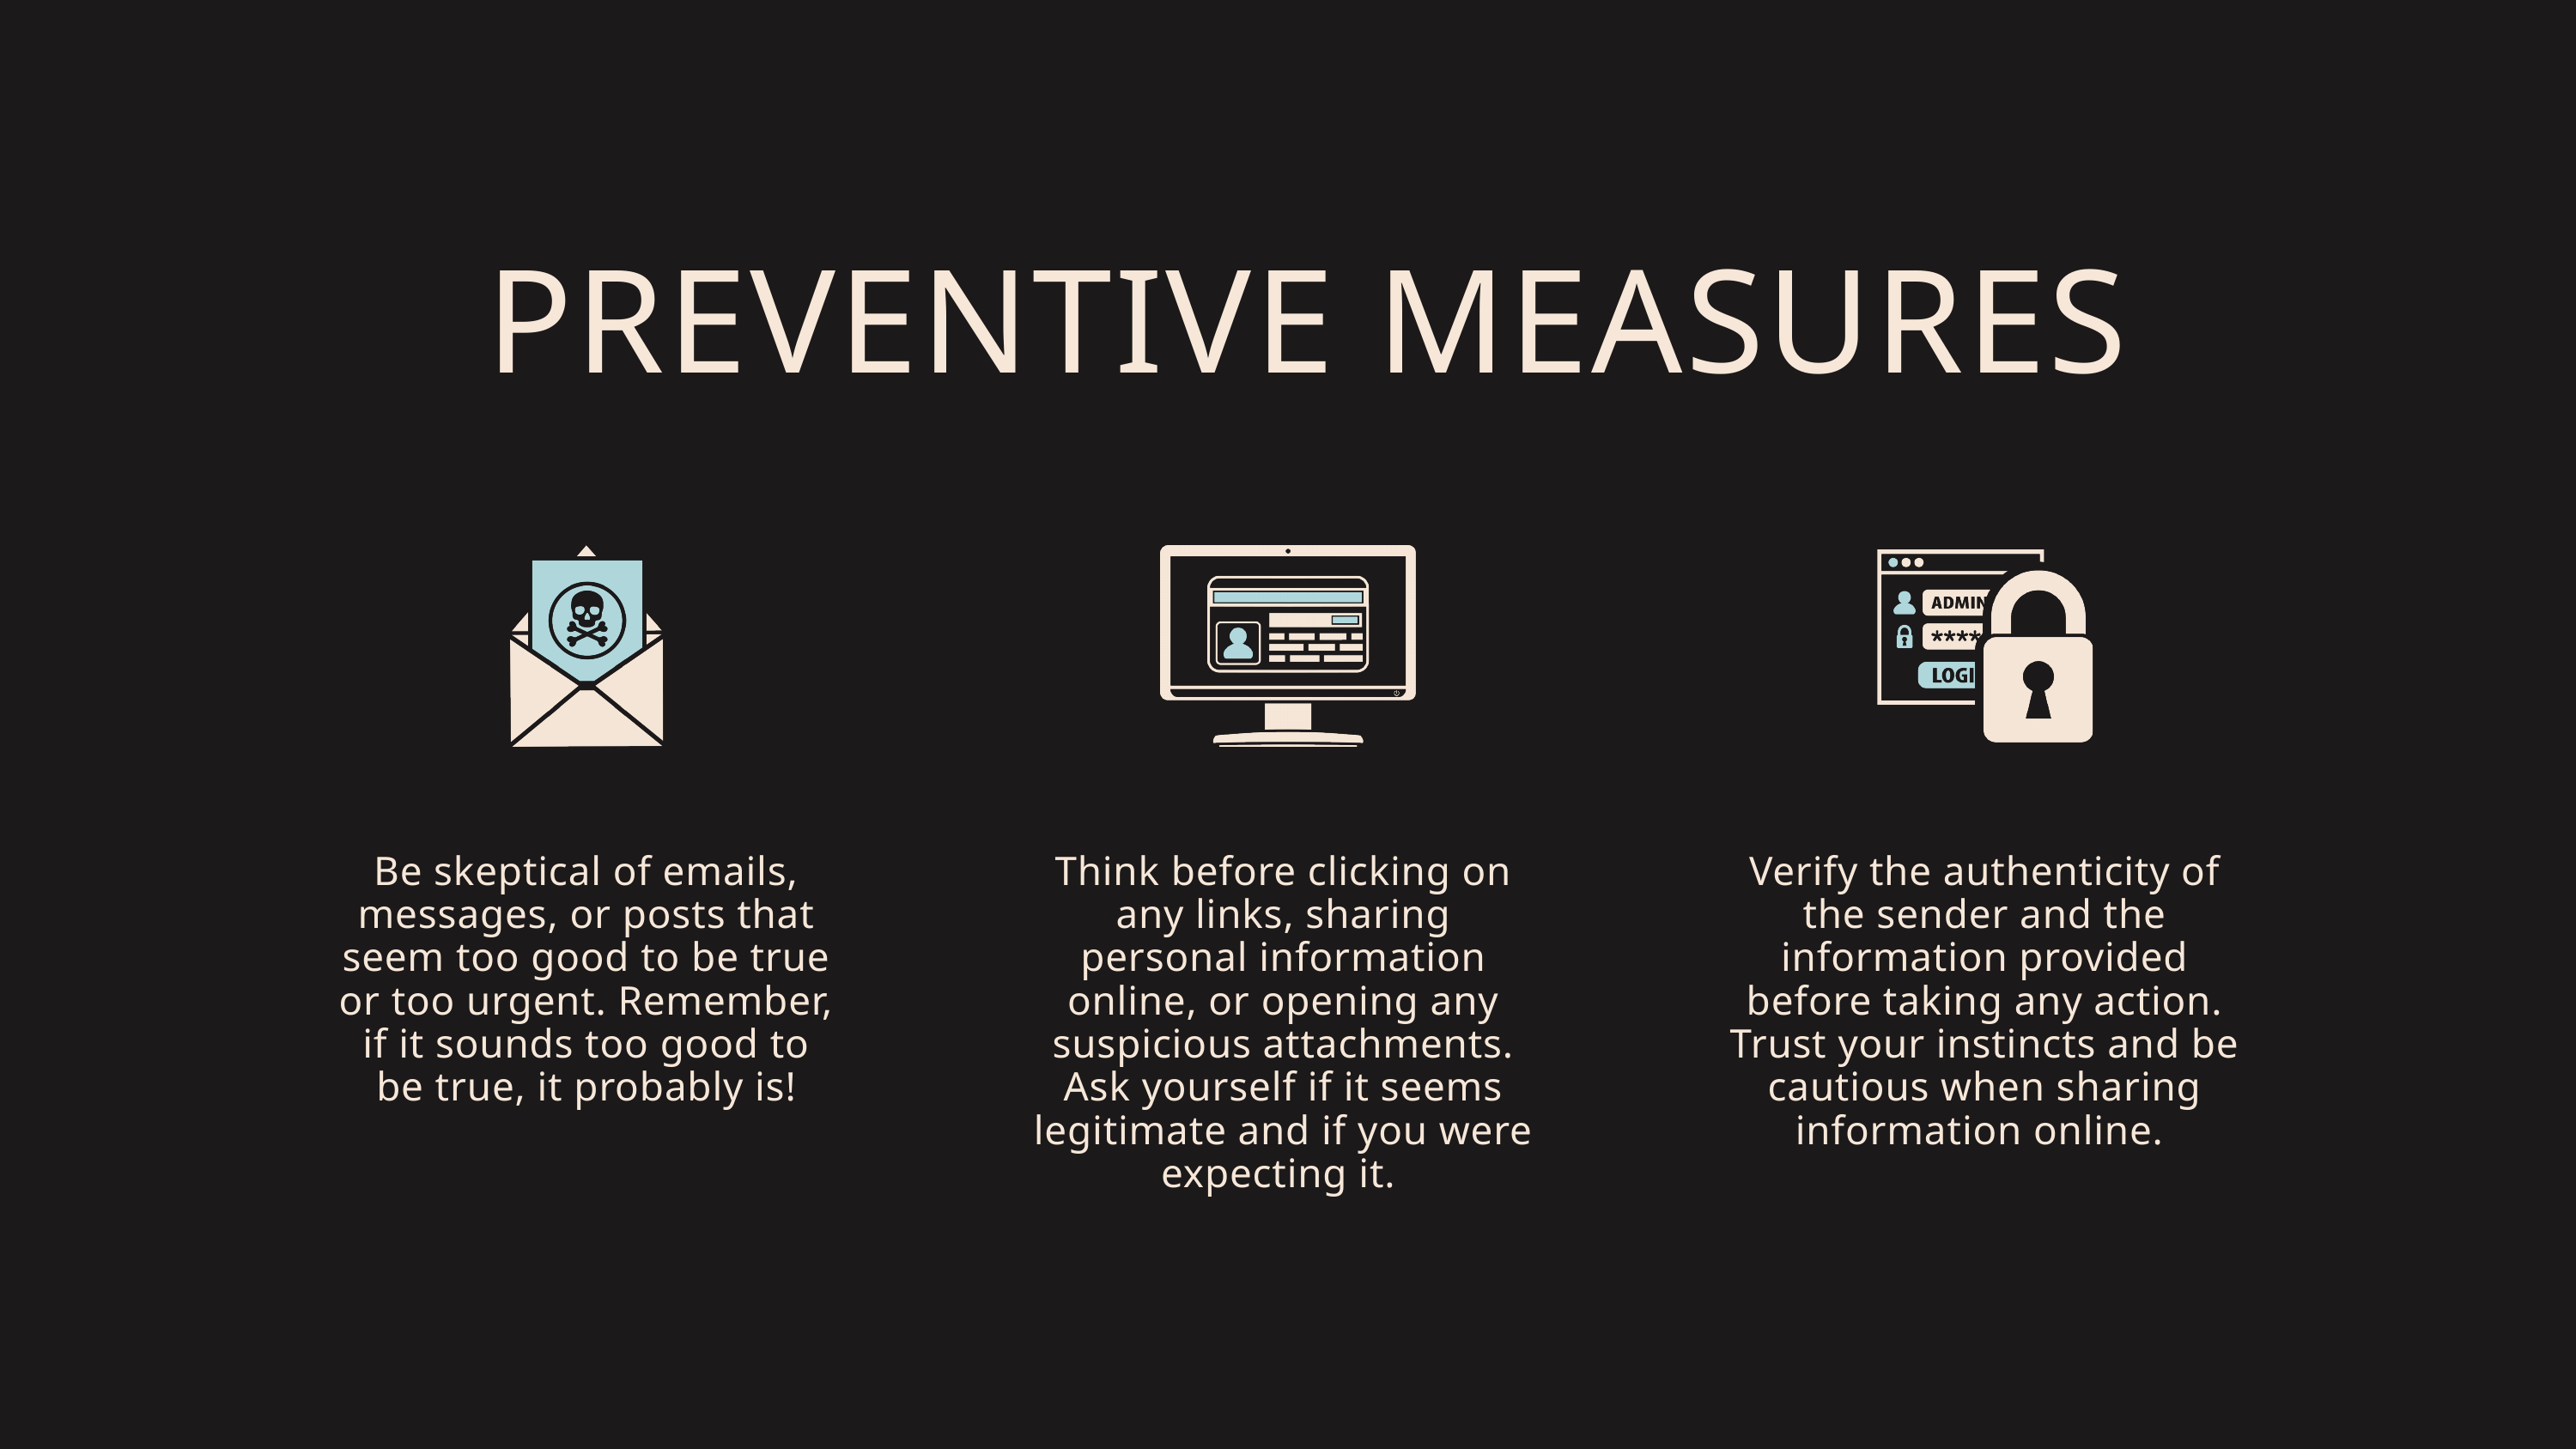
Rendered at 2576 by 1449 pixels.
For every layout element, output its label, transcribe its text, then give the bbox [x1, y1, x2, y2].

text_box Think before clicking on any links, sharing personal information online, or opening any suspicious attachments. Ask yourself if it seems legitimate and if you were expecting it. [1028, 849, 1540, 1196]
text_box PREVENTIVE MEASURES [240, 244, 2336, 403]
text_box Verify the authenticity of the sender and the information provided before taking any action. Trust your instincts and be cautious when sharing information online. [1729, 849, 2241, 1153]
text_box Be skeptical of emails, messages, or posts that seem too good to be true or too urgent. Remember, if it sounds too good to be true, it probably is! [335, 849, 838, 1110]
text_box [1877, 549, 2093, 743]
text_box [510, 545, 664, 747]
text_box [1160, 545, 1416, 747]
